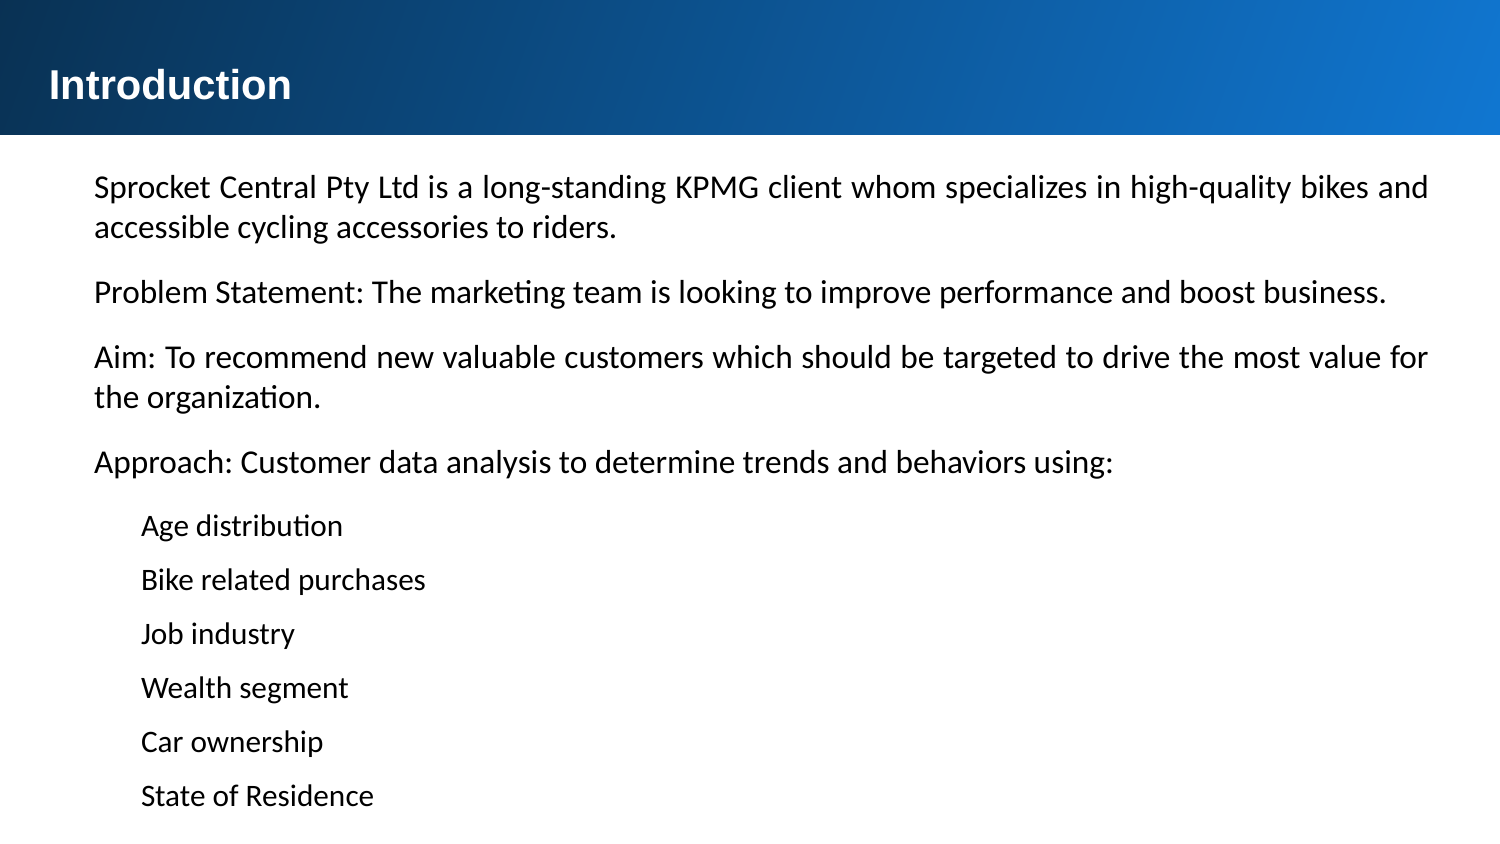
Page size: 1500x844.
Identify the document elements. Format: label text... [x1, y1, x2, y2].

text_box Sprocket Central Pty Ltd is a long-standing KPMG client whom specializes in high-quality bikes and accessible cycling accessories to riders. Problem Statement: The marketing team is looking to improve performance and boost business. Aim: To recommend new valuable customers which should be targeted to drive the most value for the organization. Approach: Customer data analysis to determine trends and behaviors using: Age distribution Bike related purchases Job industry Wealth segment Car ownership State of Residence [32, 150, 1446, 828]
text_box [0, 0, 1500, 135]
text_box Introduction [33, 43, 1439, 124]
